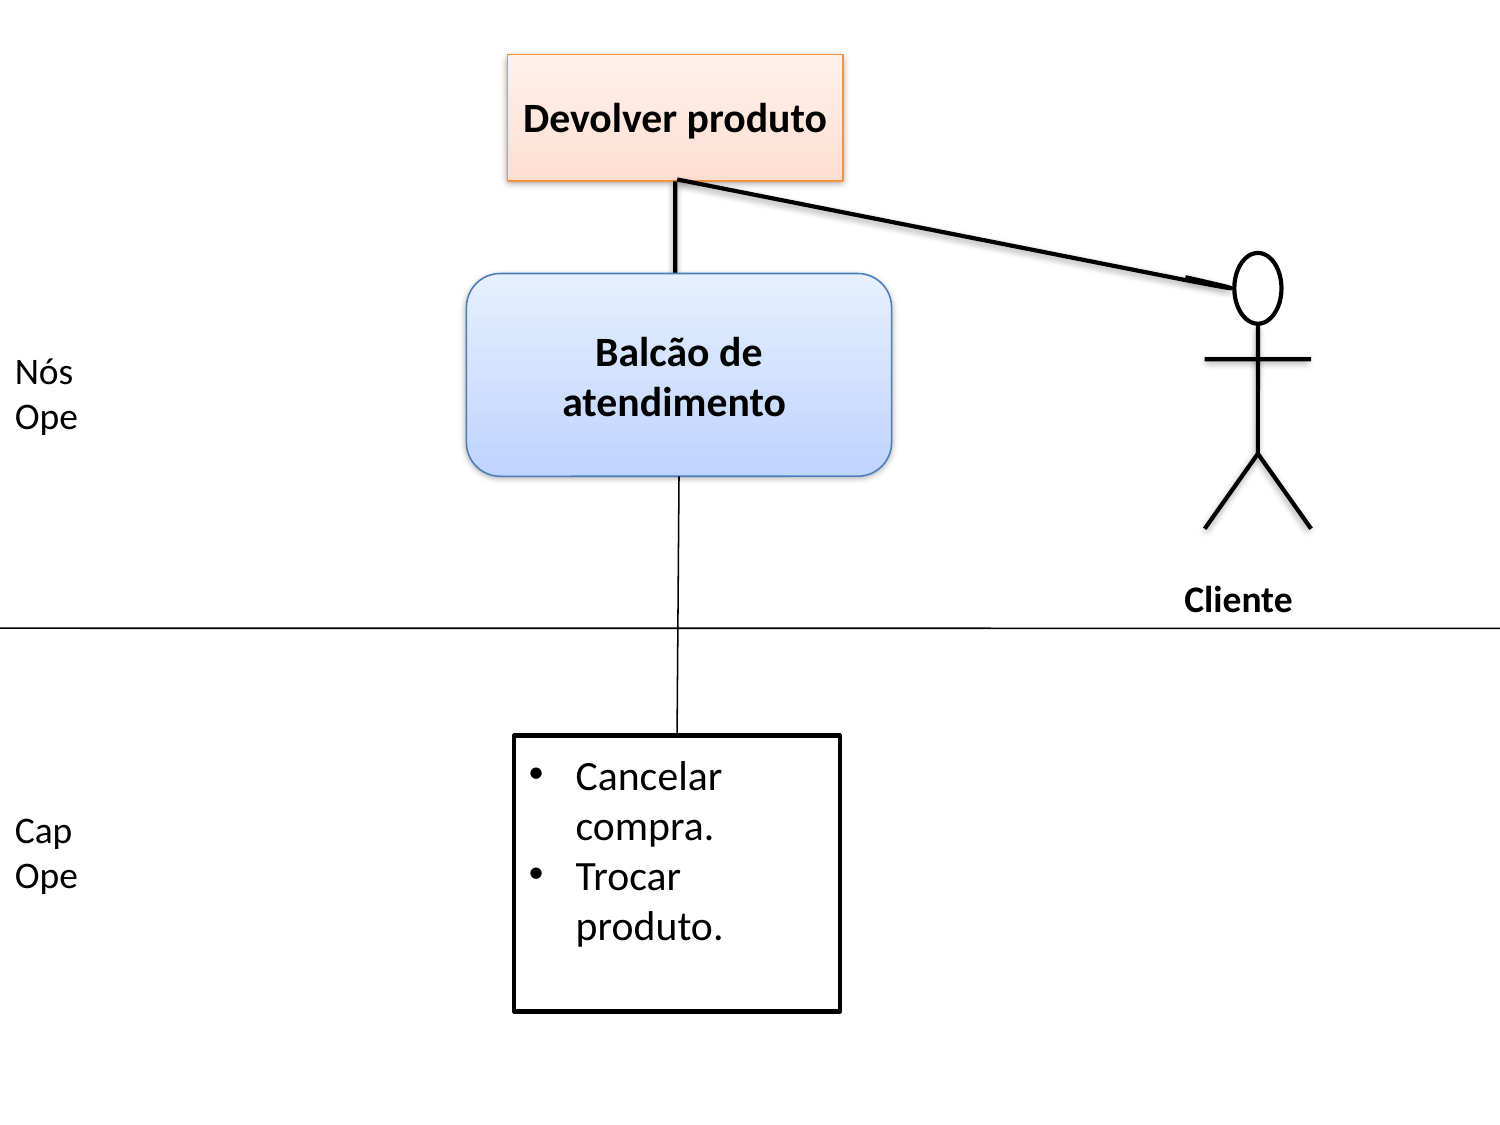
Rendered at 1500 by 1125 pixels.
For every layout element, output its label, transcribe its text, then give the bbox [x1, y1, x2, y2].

text_box Cancelar compra. Trocar produto. [512, 733, 842, 1014]
text_box Nós Ope [0, 339, 106, 490]
text_box Balcão de atendimento [465, 272, 893, 478]
text_box [1203, 452, 1257, 530]
text_box [1232, 250, 1284, 326]
text_box Devolver produto [507, 54, 844, 182]
text_box [676, 177, 1234, 291]
text_box [1256, 452, 1313, 530]
text_box [1255, 368, 1261, 452]
text_box [1204, 357, 1312, 362]
text_box Cliente [1169, 567, 1348, 627]
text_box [676, 476, 680, 736]
text_box [1255, 323, 1261, 355]
text_box Cap Ope [0, 798, 106, 949]
text_box [673, 181, 678, 271]
